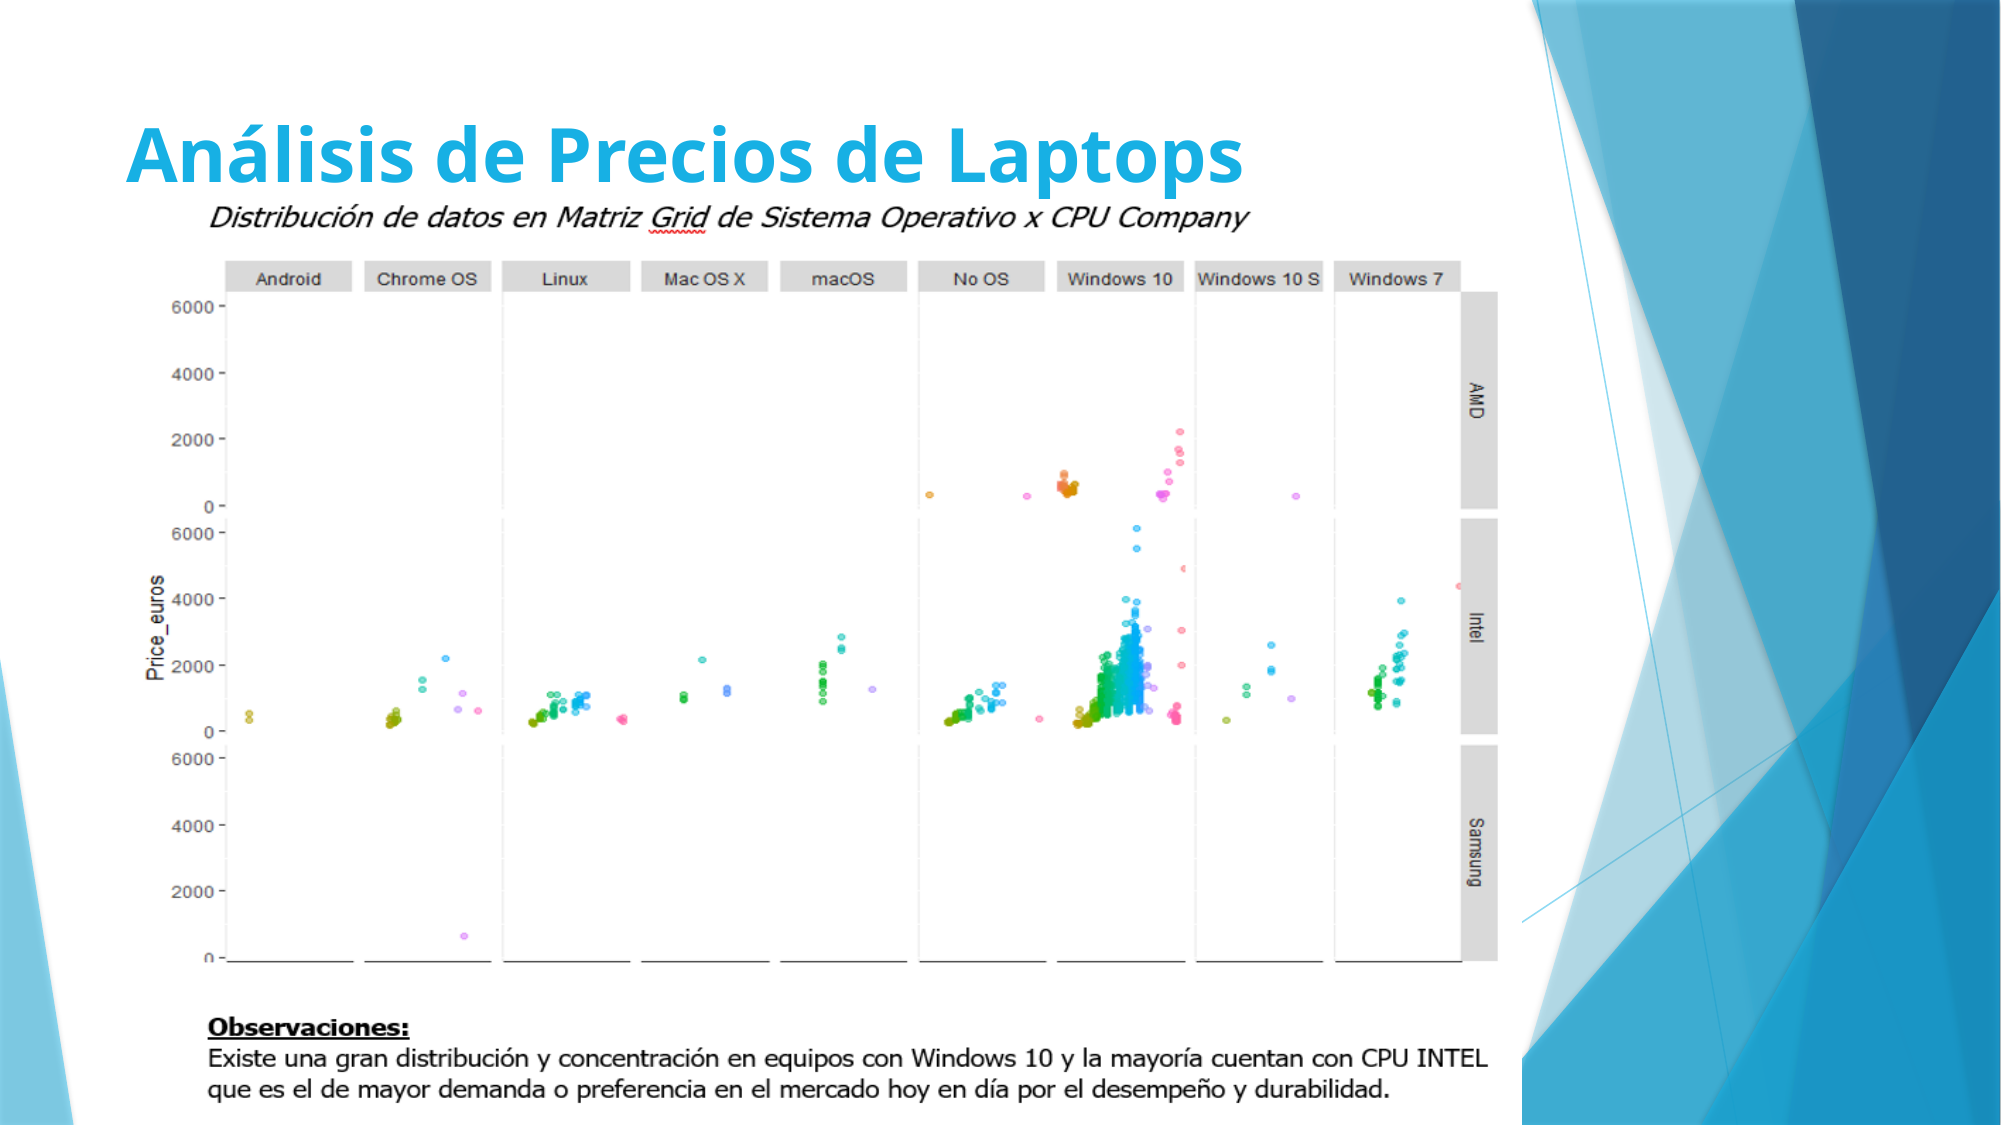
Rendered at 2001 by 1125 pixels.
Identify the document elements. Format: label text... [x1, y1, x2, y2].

picture [133, 199, 1522, 1125]
title Análisis de Precios de Laptops [111, 99, 1522, 229]
